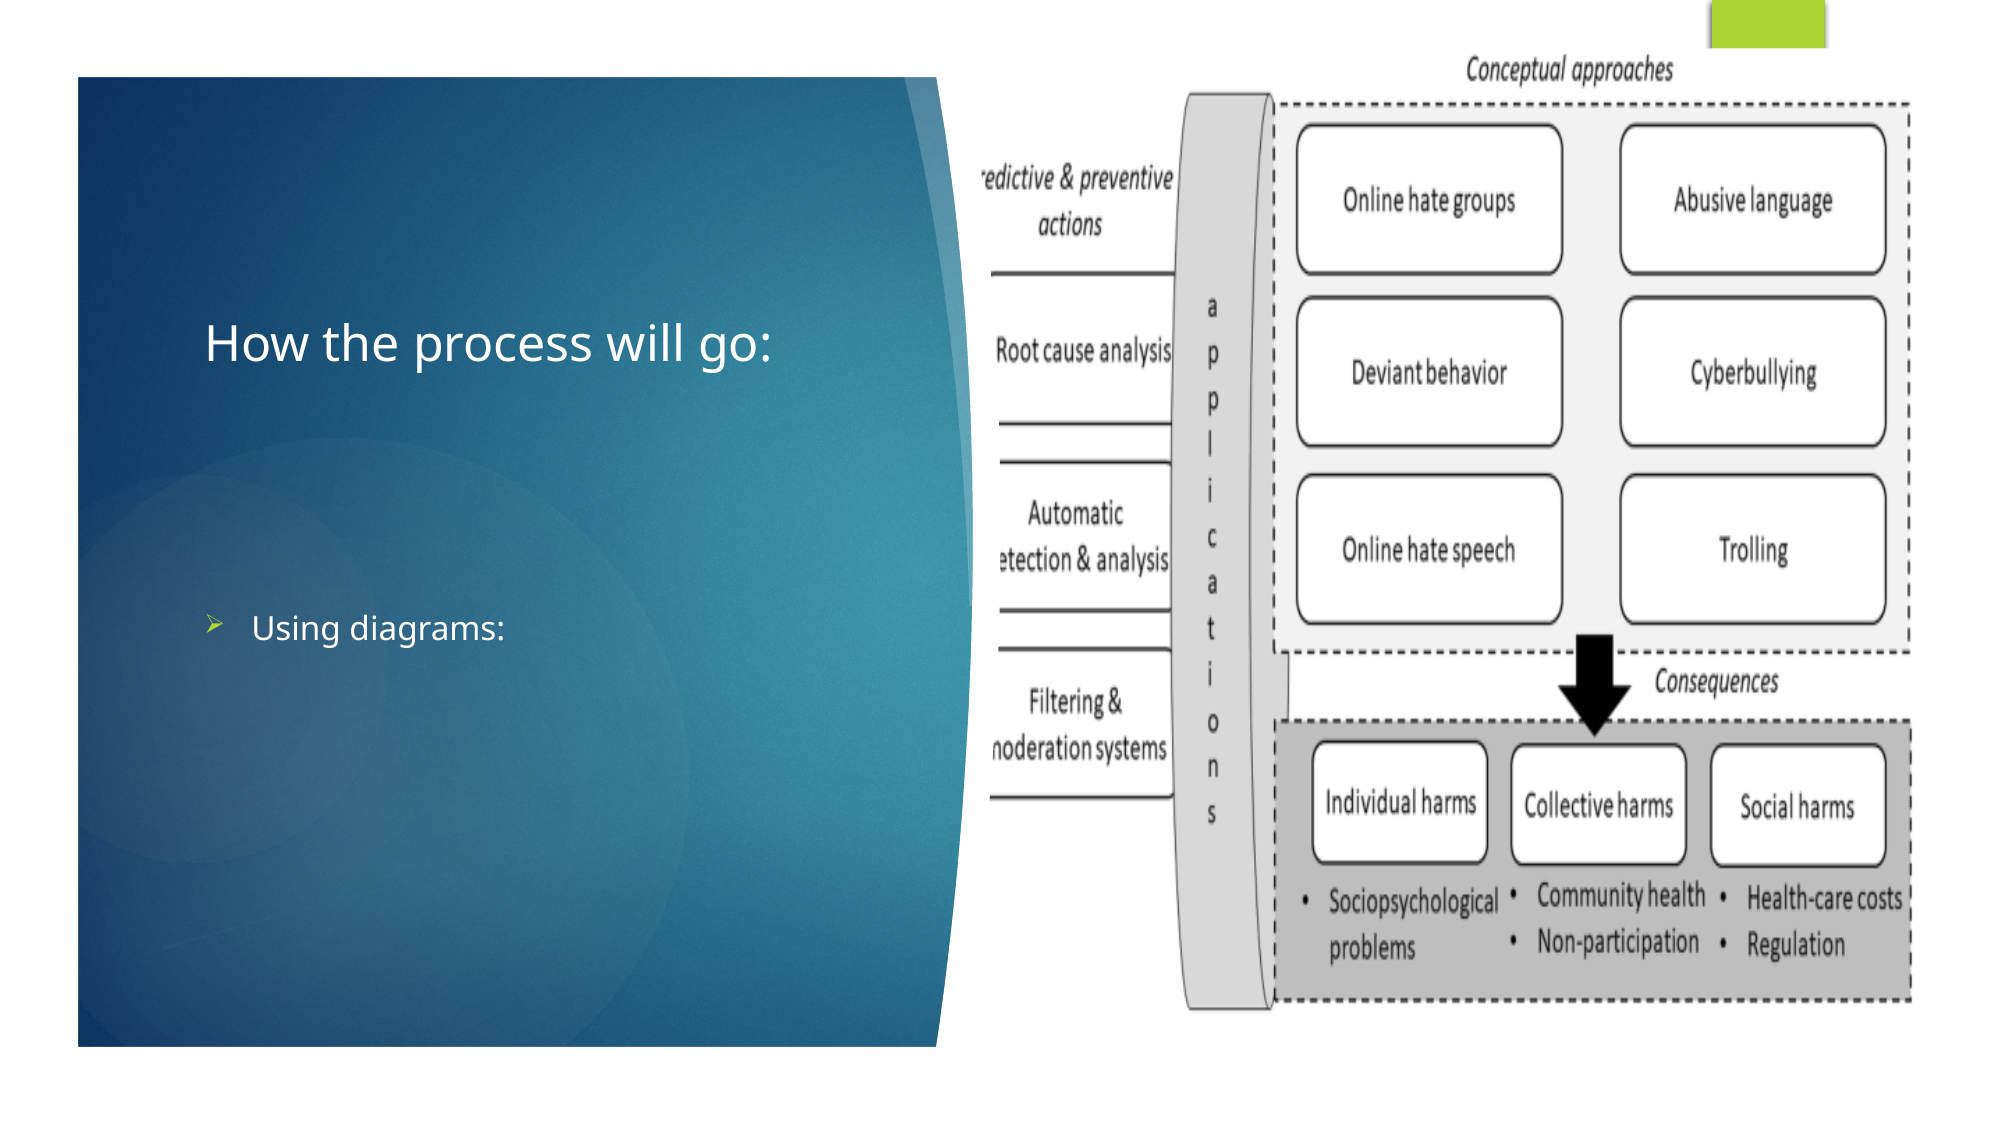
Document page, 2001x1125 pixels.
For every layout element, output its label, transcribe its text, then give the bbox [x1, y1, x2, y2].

picture [962, 48, 1916, 1018]
list Using diagrams: [189, 600, 823, 825]
text_box [1711, 0, 1825, 46]
title How the process will go: [189, 93, 823, 379]
